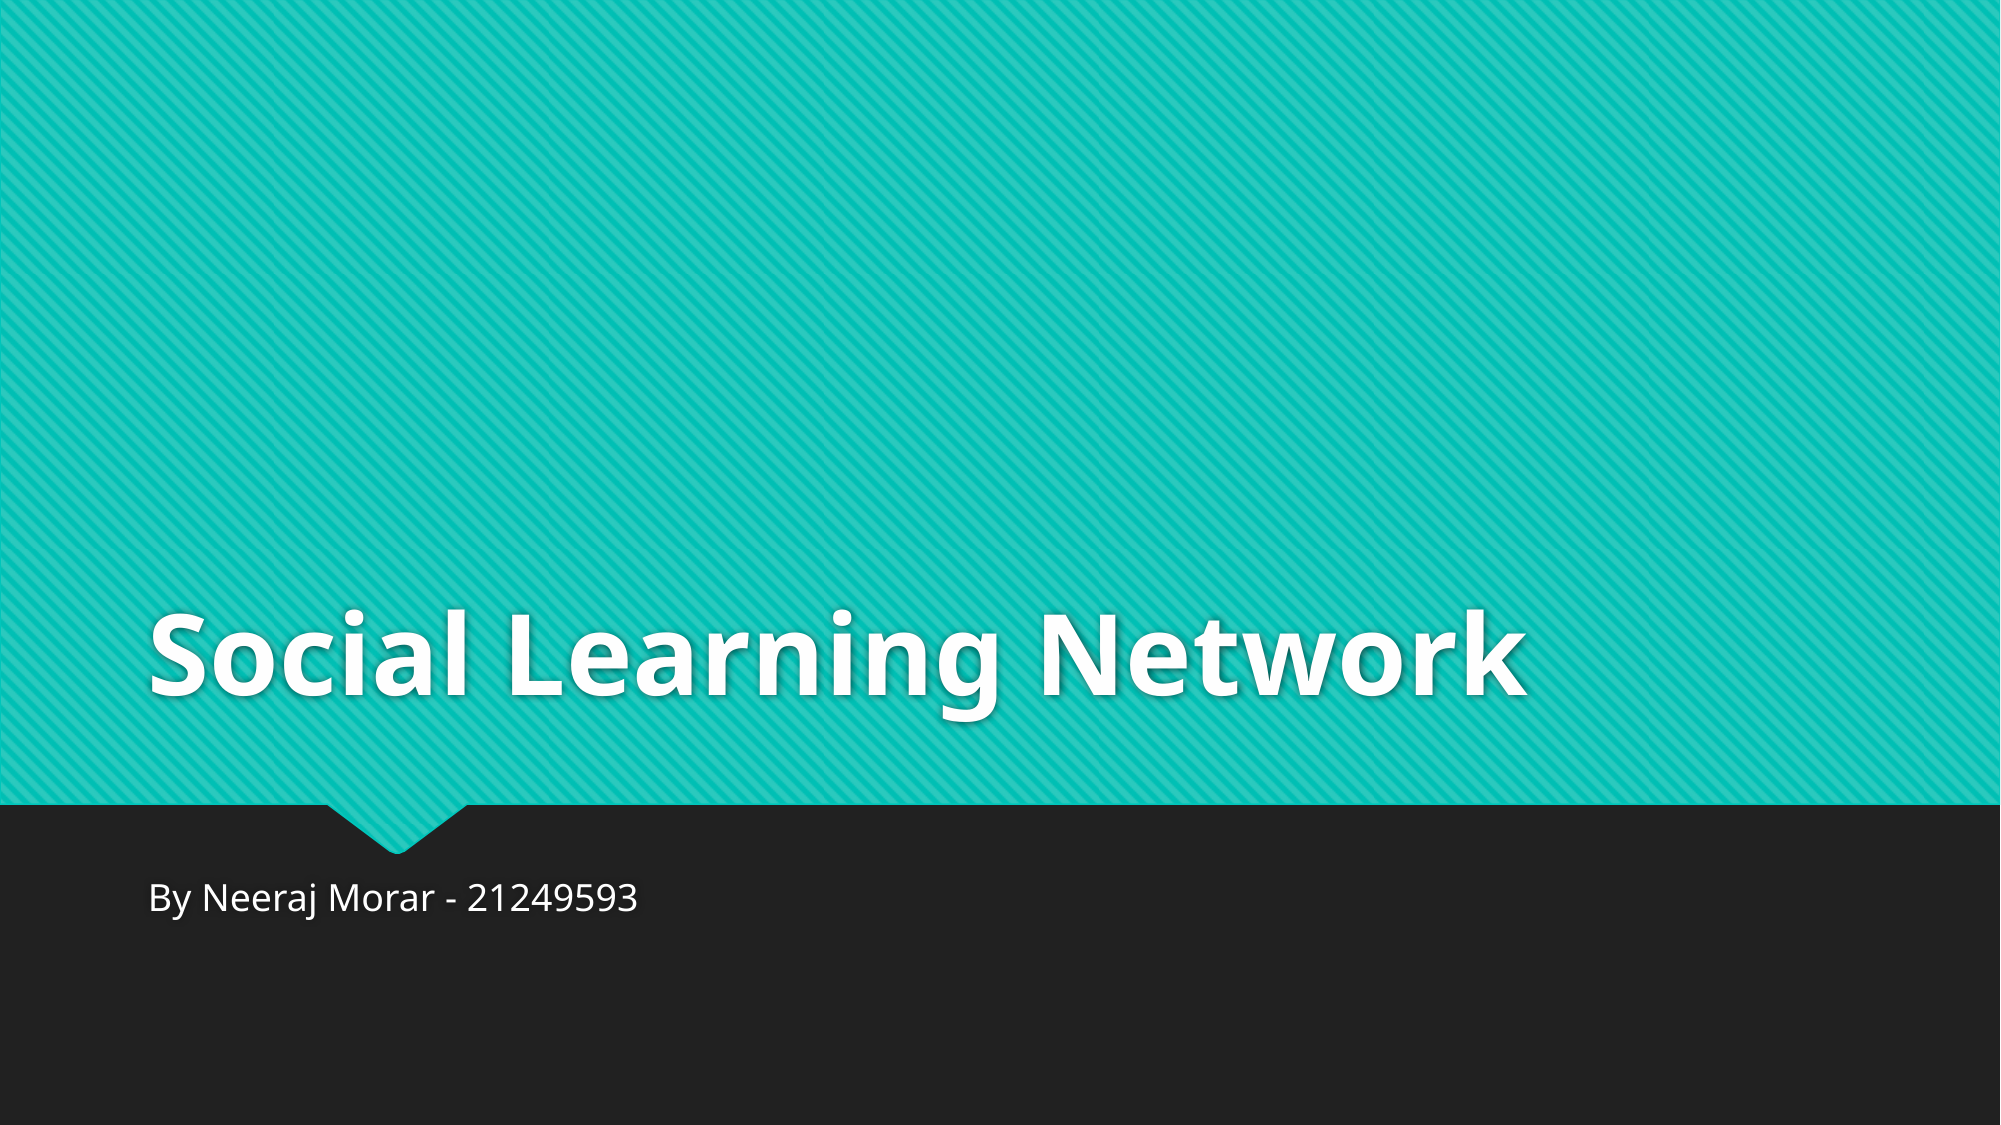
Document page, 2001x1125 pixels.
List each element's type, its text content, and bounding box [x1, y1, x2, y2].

title Social Learning Network [132, 237, 1868, 726]
subtitle By Neeraj Morar - 21249593 [132, 866, 1868, 938]
